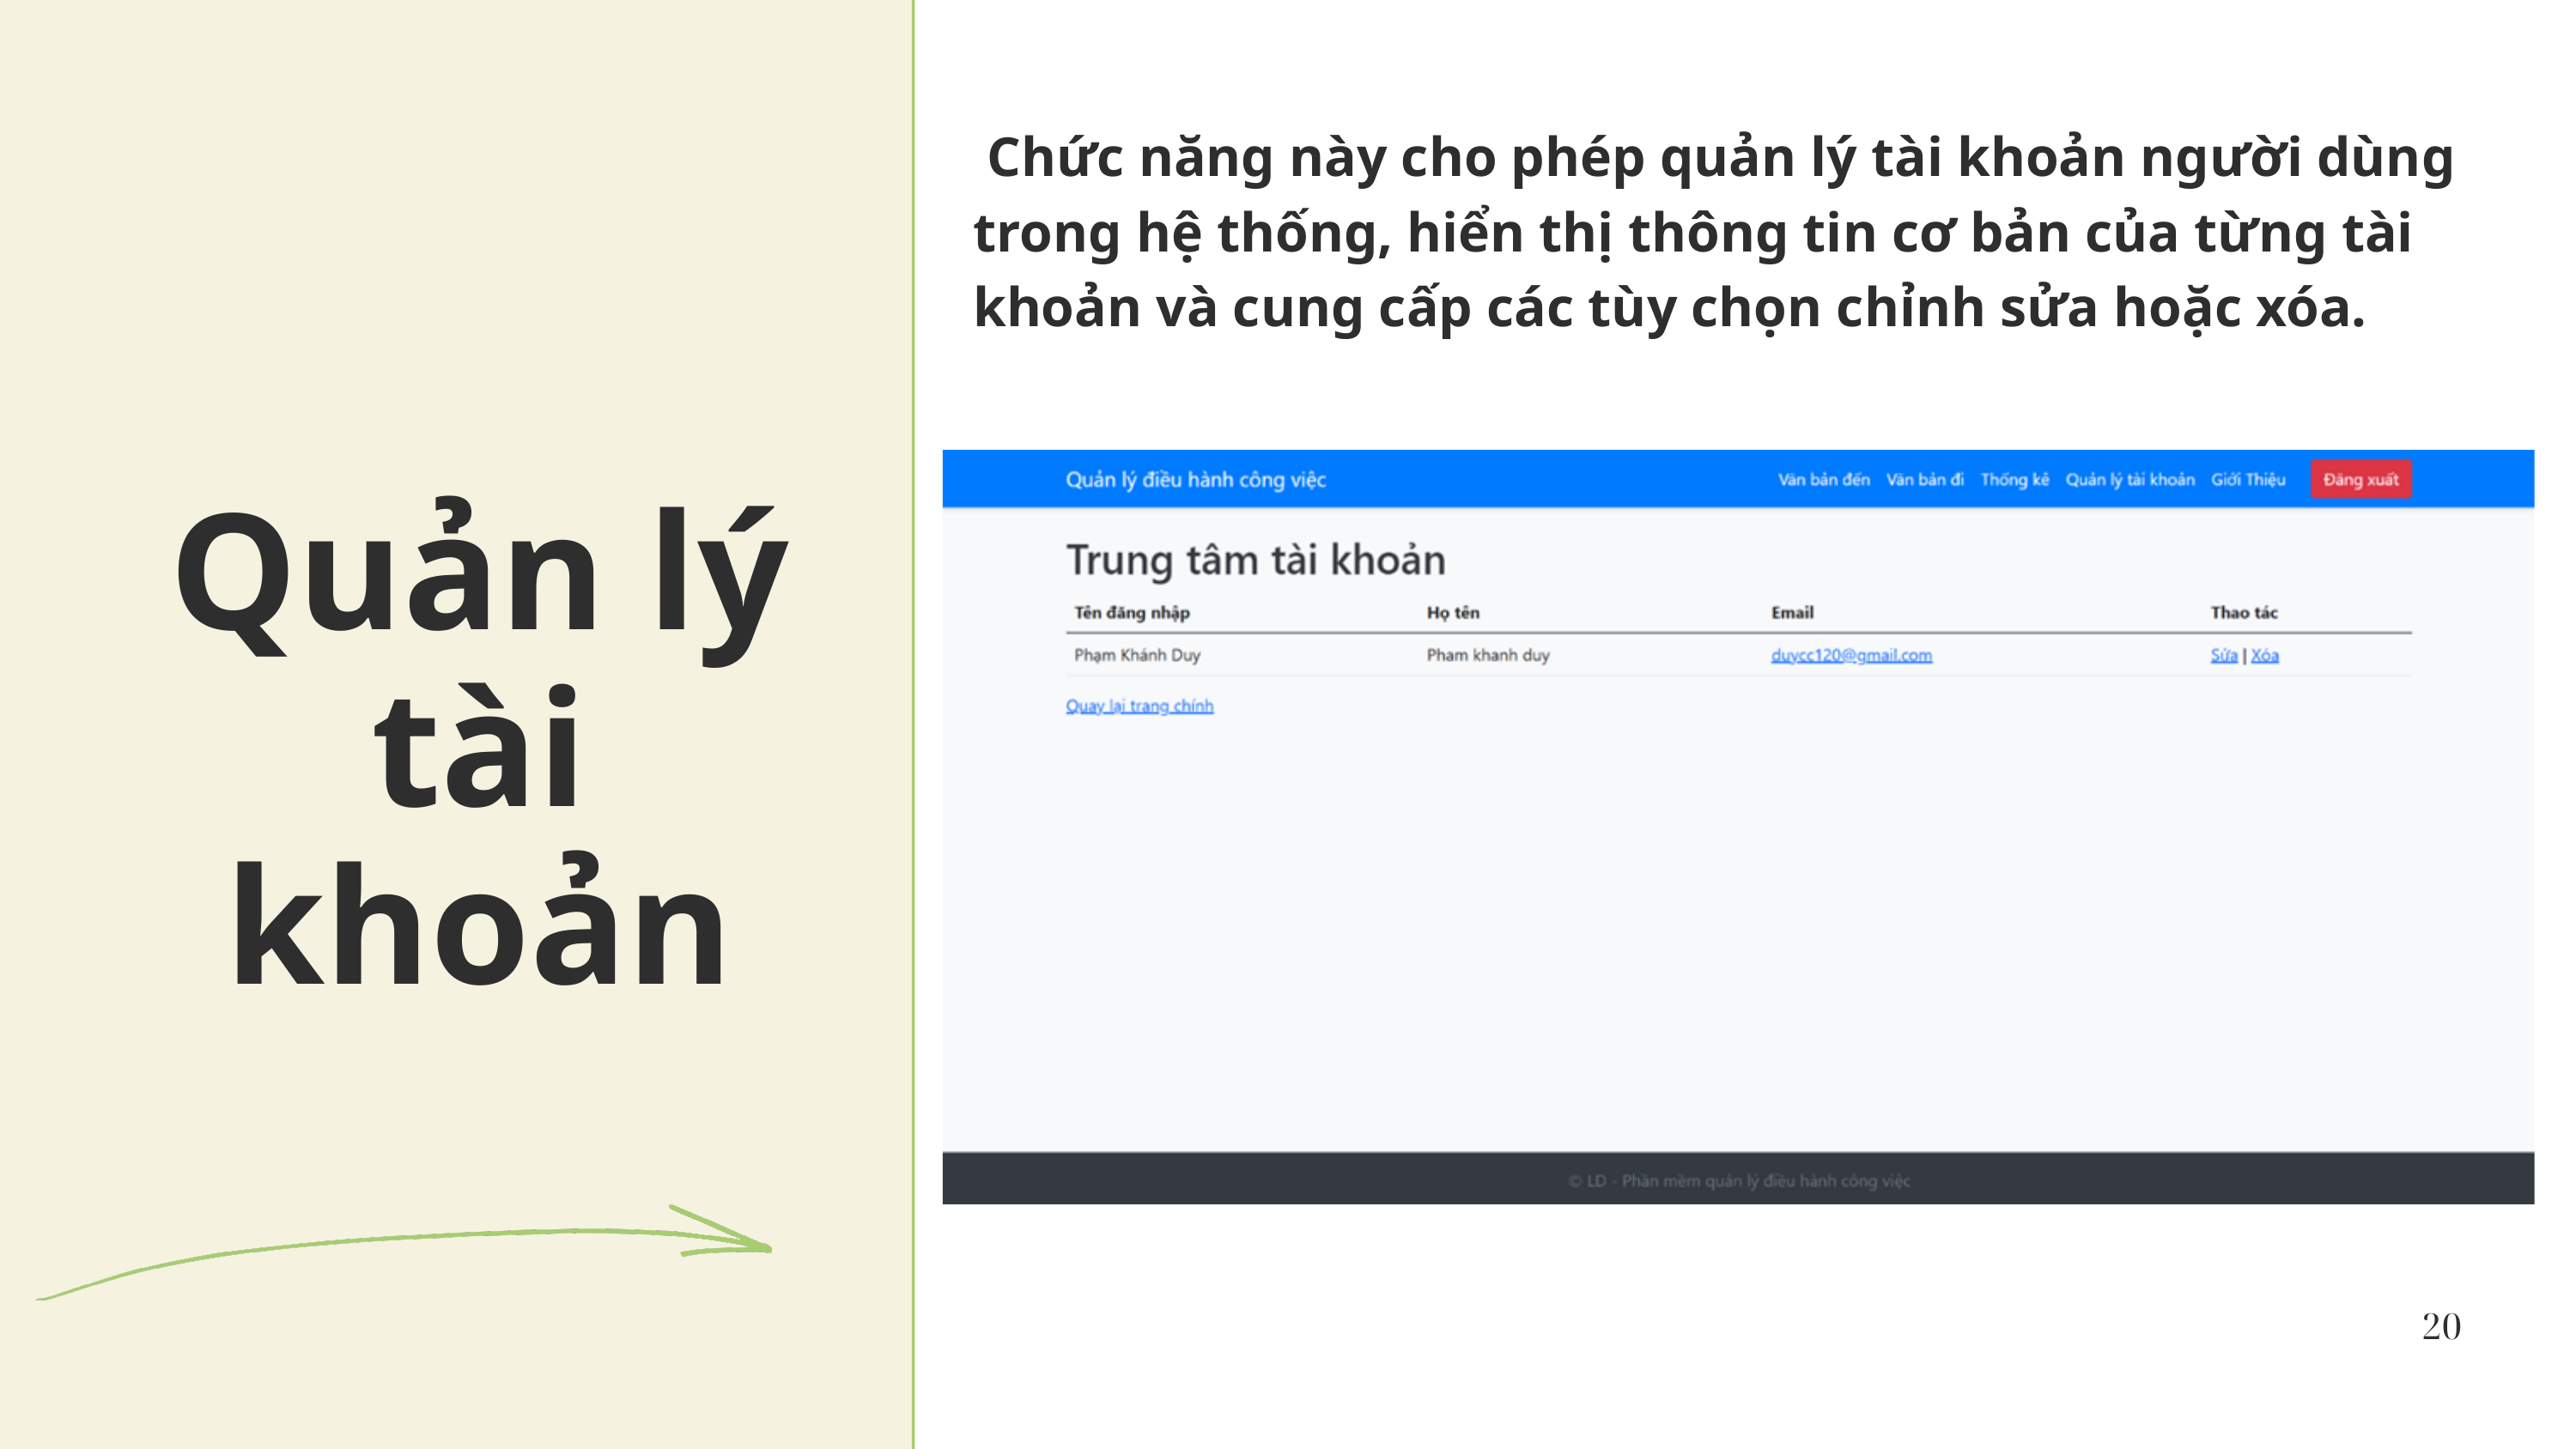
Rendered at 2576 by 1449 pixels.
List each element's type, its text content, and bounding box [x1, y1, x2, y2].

text_box 20 [2421, 1296, 2462, 1348]
text_box Chức năng này cho phép quản lý tài khoản người dùng trong hệ thống, hiển thị thông tin cơ bản của từng tài khoản và cung cấp các tùy chọn chỉnh sửa hoặc xóa. [973, 112, 2505, 413]
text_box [0, 0, 915, 1449]
text_box [942, 450, 2535, 1204]
